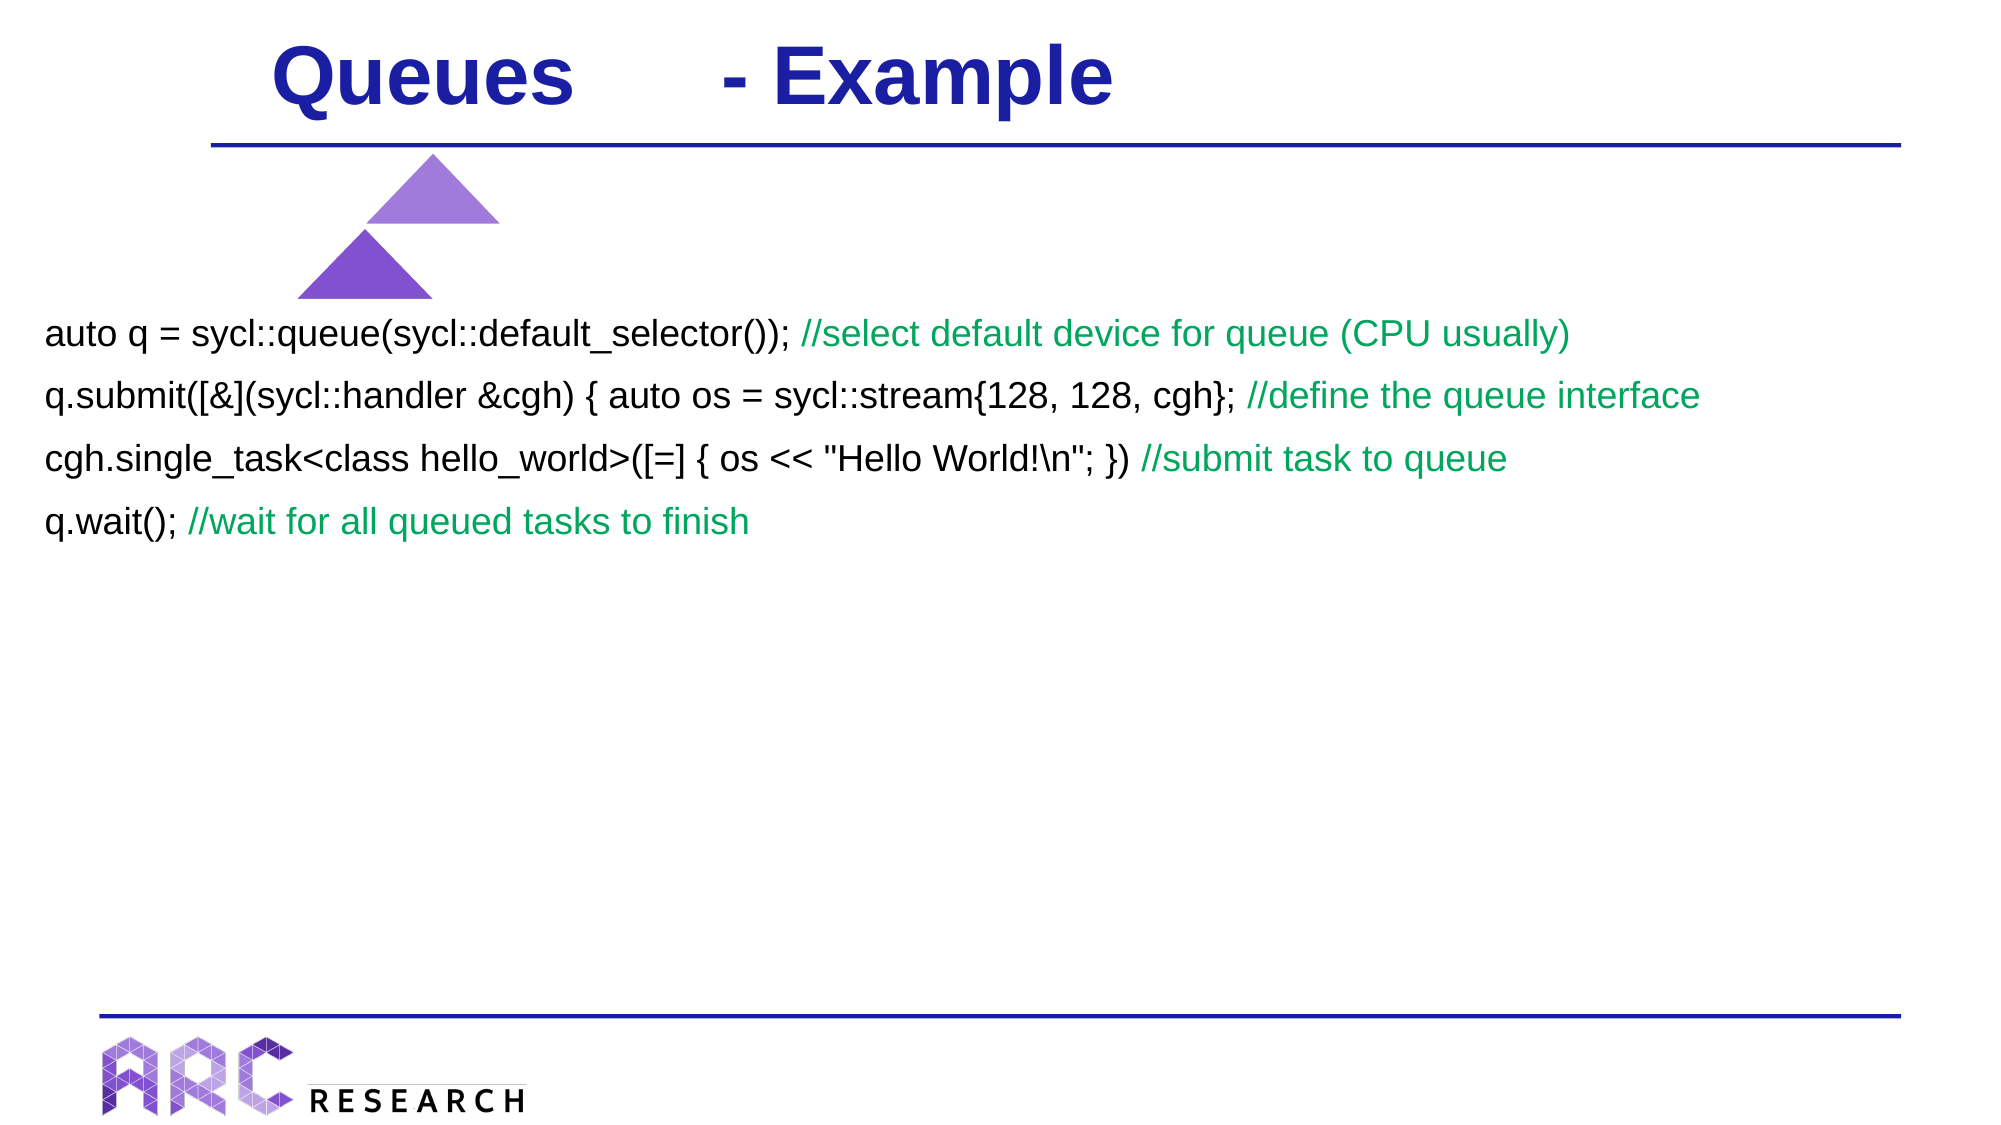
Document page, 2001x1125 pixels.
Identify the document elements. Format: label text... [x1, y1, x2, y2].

text_box auto q = sycl::queue(sycl::default_selector()); //select default device for queue (CPU usually) q.submit([&](sycl::handler &cgh) { auto os = sycl::stream{128, 128, cgh}; //define the queue interface cgh.single_task<class hello_world>([=] { os << "Hello World!\n"; }) //submit task to queue q.wait(); //wait for all queued tasks to finish [44, 183, 1957, 1016]
text_box Queues - Example [250, 0, 1795, 142]
picture [307, 1083, 527, 1116]
picture [99, 1036, 296, 1119]
